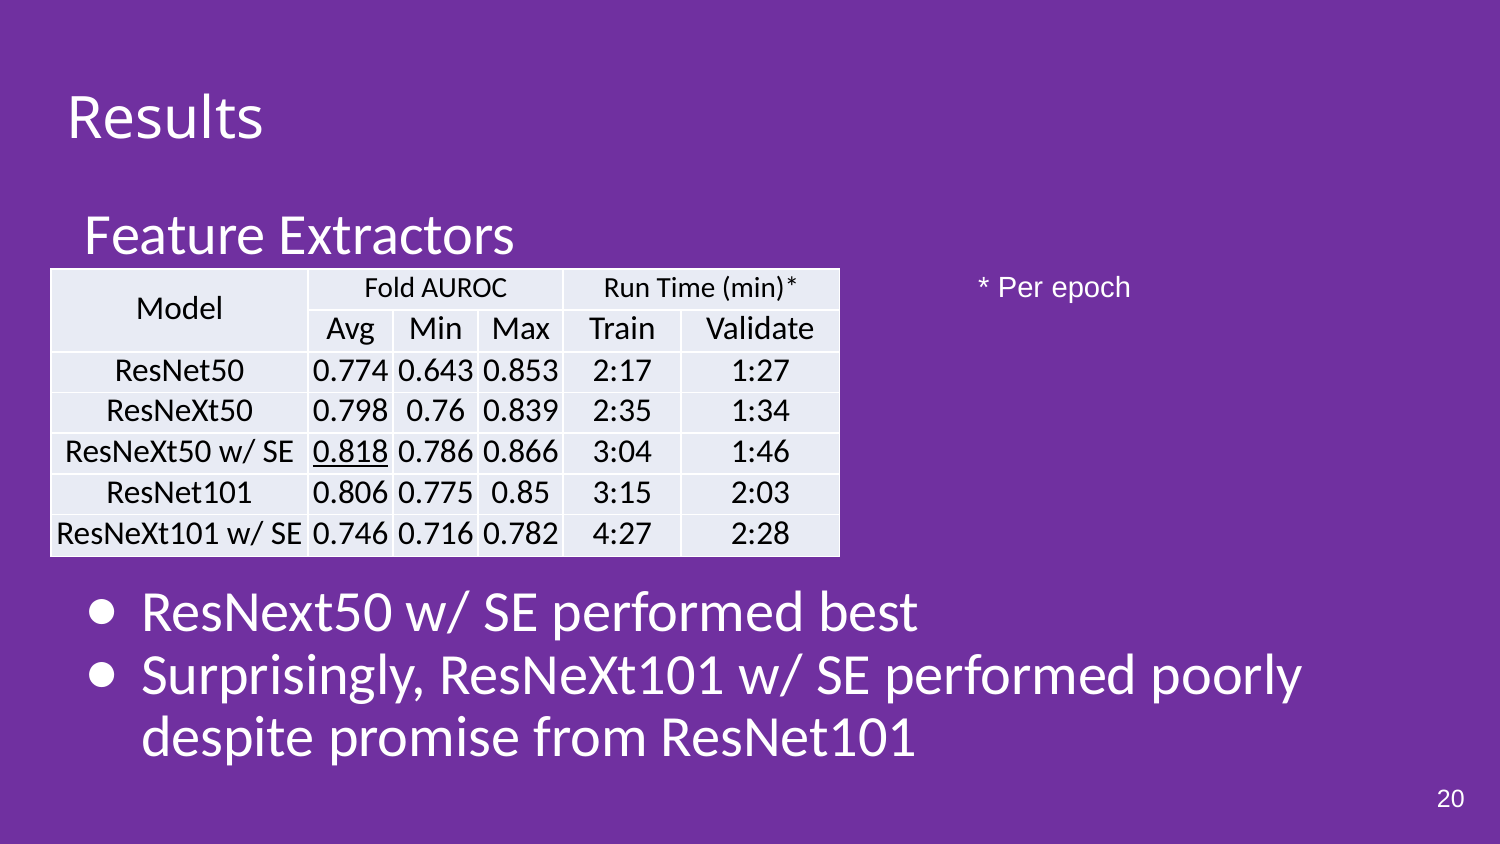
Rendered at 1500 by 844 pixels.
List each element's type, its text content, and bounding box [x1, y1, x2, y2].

table_cell 0.76 [394, 393, 477, 432]
table_cell 3:15 [564, 475, 680, 514]
table_cell 0.774 [309, 353, 392, 392]
table_cell 0.786 [394, 434, 477, 473]
table_cell 0.818 [309, 434, 392, 473]
table_cell ResNeXt101 w/ SE [52, 515, 307, 556]
title Results [51, 72, 1449, 167]
table_cell 2:17 [564, 353, 680, 392]
table_cell 0.839 [479, 393, 562, 432]
table_cell 3:04 [564, 434, 680, 473]
table_cell 0.716 [394, 515, 477, 556]
slide_number 20 [1389, 764, 1480, 830]
list Feature Extractors ResNext50 w/ SE performed best Surprisingly, ResNeXt101 w/ SE performed poorly despite promise from ResNet101 [51, 189, 1449, 797]
table_cell 0.806 [309, 475, 392, 514]
table_cell 1:34 [682, 393, 839, 432]
table_cell 0.643 [394, 353, 477, 392]
table_cell 4:27 [564, 515, 680, 556]
table_header Model [52, 270, 307, 351]
table_cell 2:03 [682, 475, 839, 514]
table_header Run Time (min)* [564, 270, 839, 309]
text_box * Per epoch [963, 261, 1235, 311]
table_cell Avg [309, 311, 392, 351]
table_cell Train [564, 311, 680, 351]
table_cell Validate [682, 311, 839, 351]
table_header Fold AUROC [309, 270, 562, 309]
table_cell 2:35 [564, 393, 680, 432]
table_cell 0.866 [479, 434, 562, 473]
table_cell ResNeXt50 w/ SE [52, 434, 307, 473]
table_cell 0.798 [309, 393, 392, 432]
table_cell 1:46 [682, 434, 839, 473]
table_cell ResNeXt50 [52, 393, 307, 432]
table_cell 1:27 [682, 353, 839, 392]
table_cell 0.746 [309, 515, 392, 556]
table_cell Min [394, 311, 477, 351]
table_cell 0.775 [394, 475, 477, 514]
table_cell 0.853 [479, 353, 562, 392]
table_cell ResNet50 [52, 353, 307, 392]
table_cell ResNet101 [52, 475, 307, 514]
table_cell 2:28 [682, 515, 839, 556]
table_cell 0.782 [479, 515, 562, 556]
table_cell Max [479, 311, 562, 351]
table_cell 0.85 [479, 475, 562, 514]
